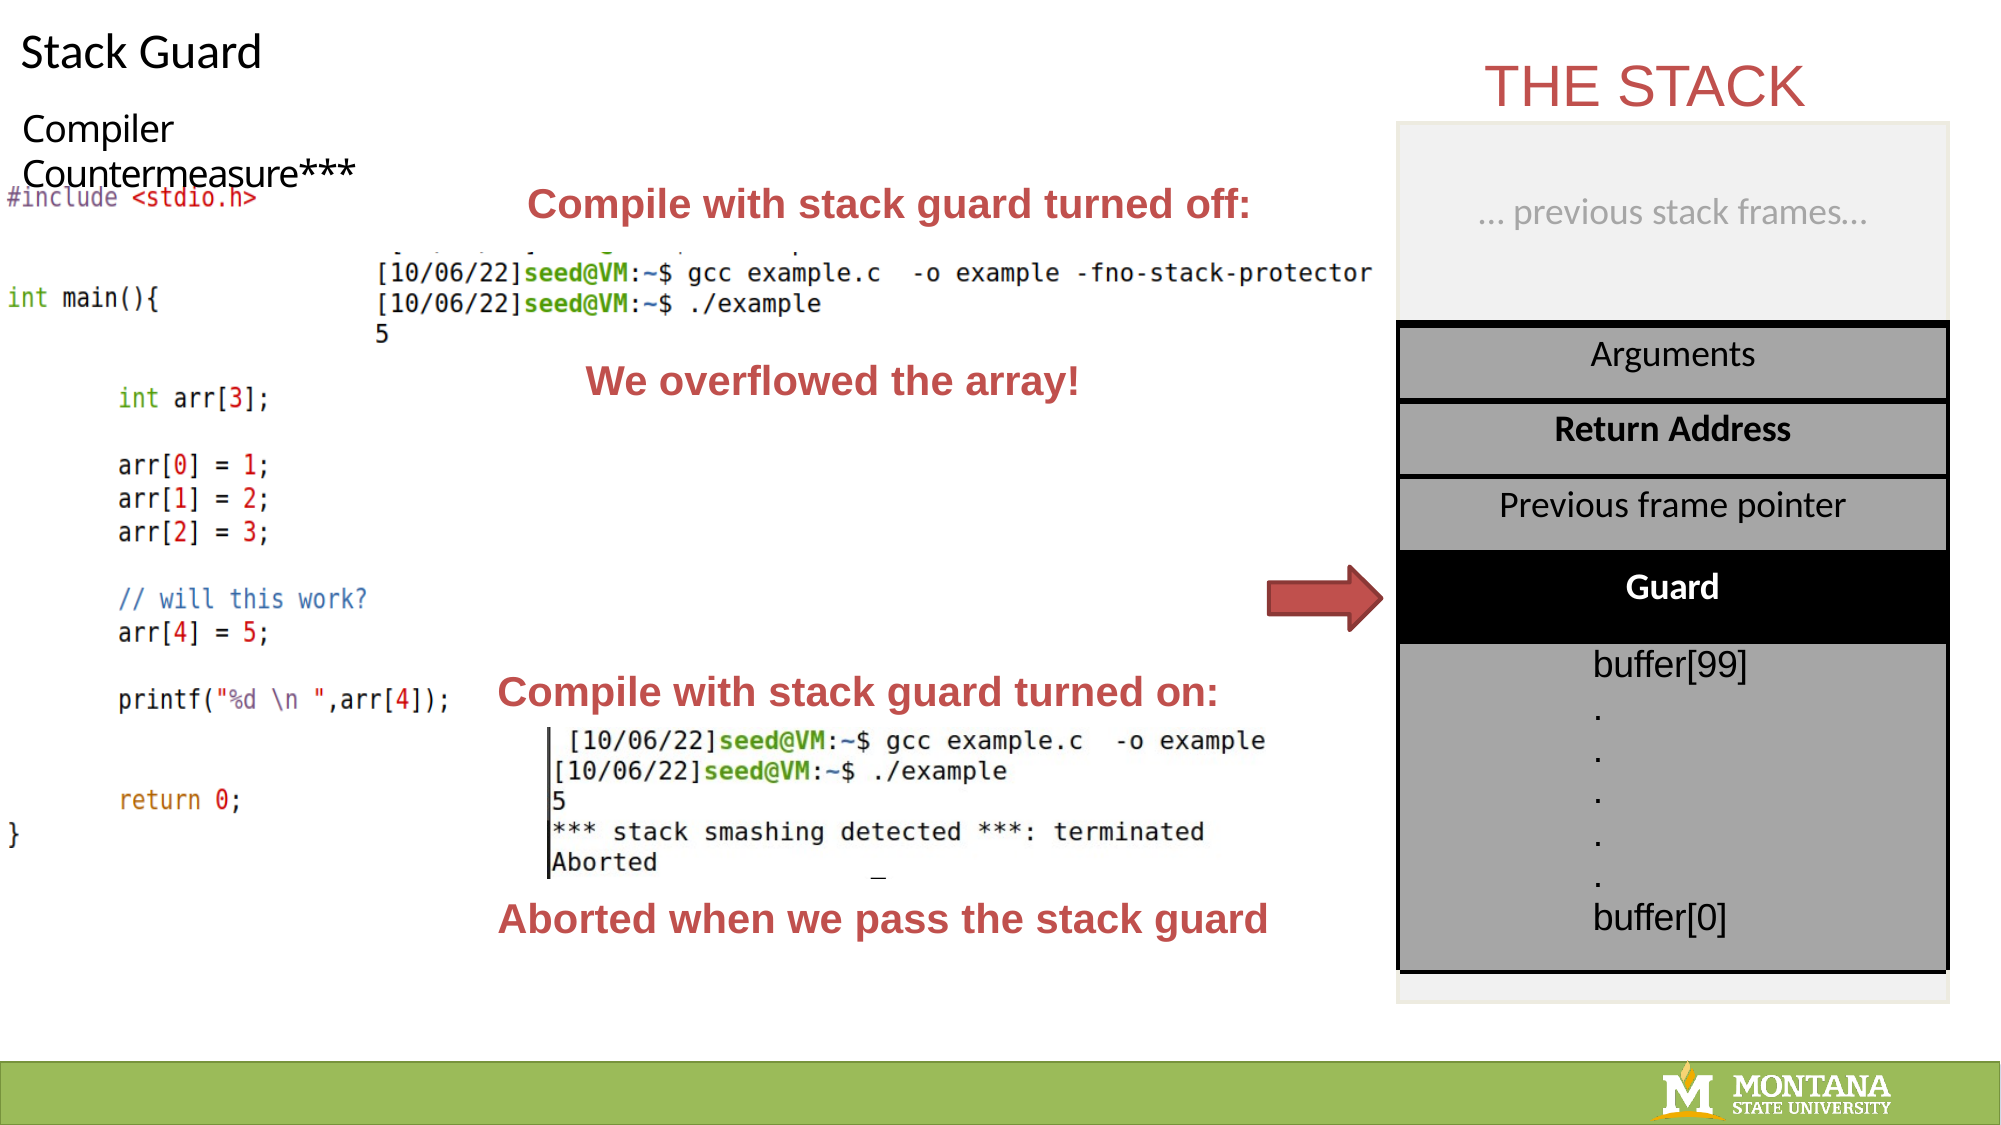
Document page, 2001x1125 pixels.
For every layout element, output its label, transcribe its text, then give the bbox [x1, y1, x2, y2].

text_box Compile with stack guard turned off: We overflowed the array! [525, 357, 1254, 404]
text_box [0, 1060, 1647, 1125]
text_box THE STACK [1482, 46, 1814, 119]
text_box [1266, 564, 1384, 633]
text_box Compile with stack guard turned on: [495, 662, 1222, 715]
table_cell Guard [1400, 554, 1946, 640]
picture [546, 726, 1266, 880]
text_box Compiler Countermeasure*** [19, 102, 473, 195]
text_box Compile with stack guard turned off: We overflowed the array! [525, 174, 1254, 250]
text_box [1892, 1060, 2000, 1125]
text_box Aborted when we pass the stack guard [495, 890, 1271, 943]
table_header … previous stack frames… [1400, 125, 1946, 320]
picture [6, 185, 1382, 848]
table_cell buffer[99] . . . . . buffer[0] [1400, 644, 1946, 970]
table_cell Previous frame pointer [1400, 479, 1946, 550]
table_cell Return Address [1400, 404, 1946, 474]
table_cell [1400, 974, 1946, 1000]
title Stack Guard [18, 16, 301, 184]
table_cell Arguments [1400, 328, 1946, 398]
picture [1649, 1060, 1892, 1122]
